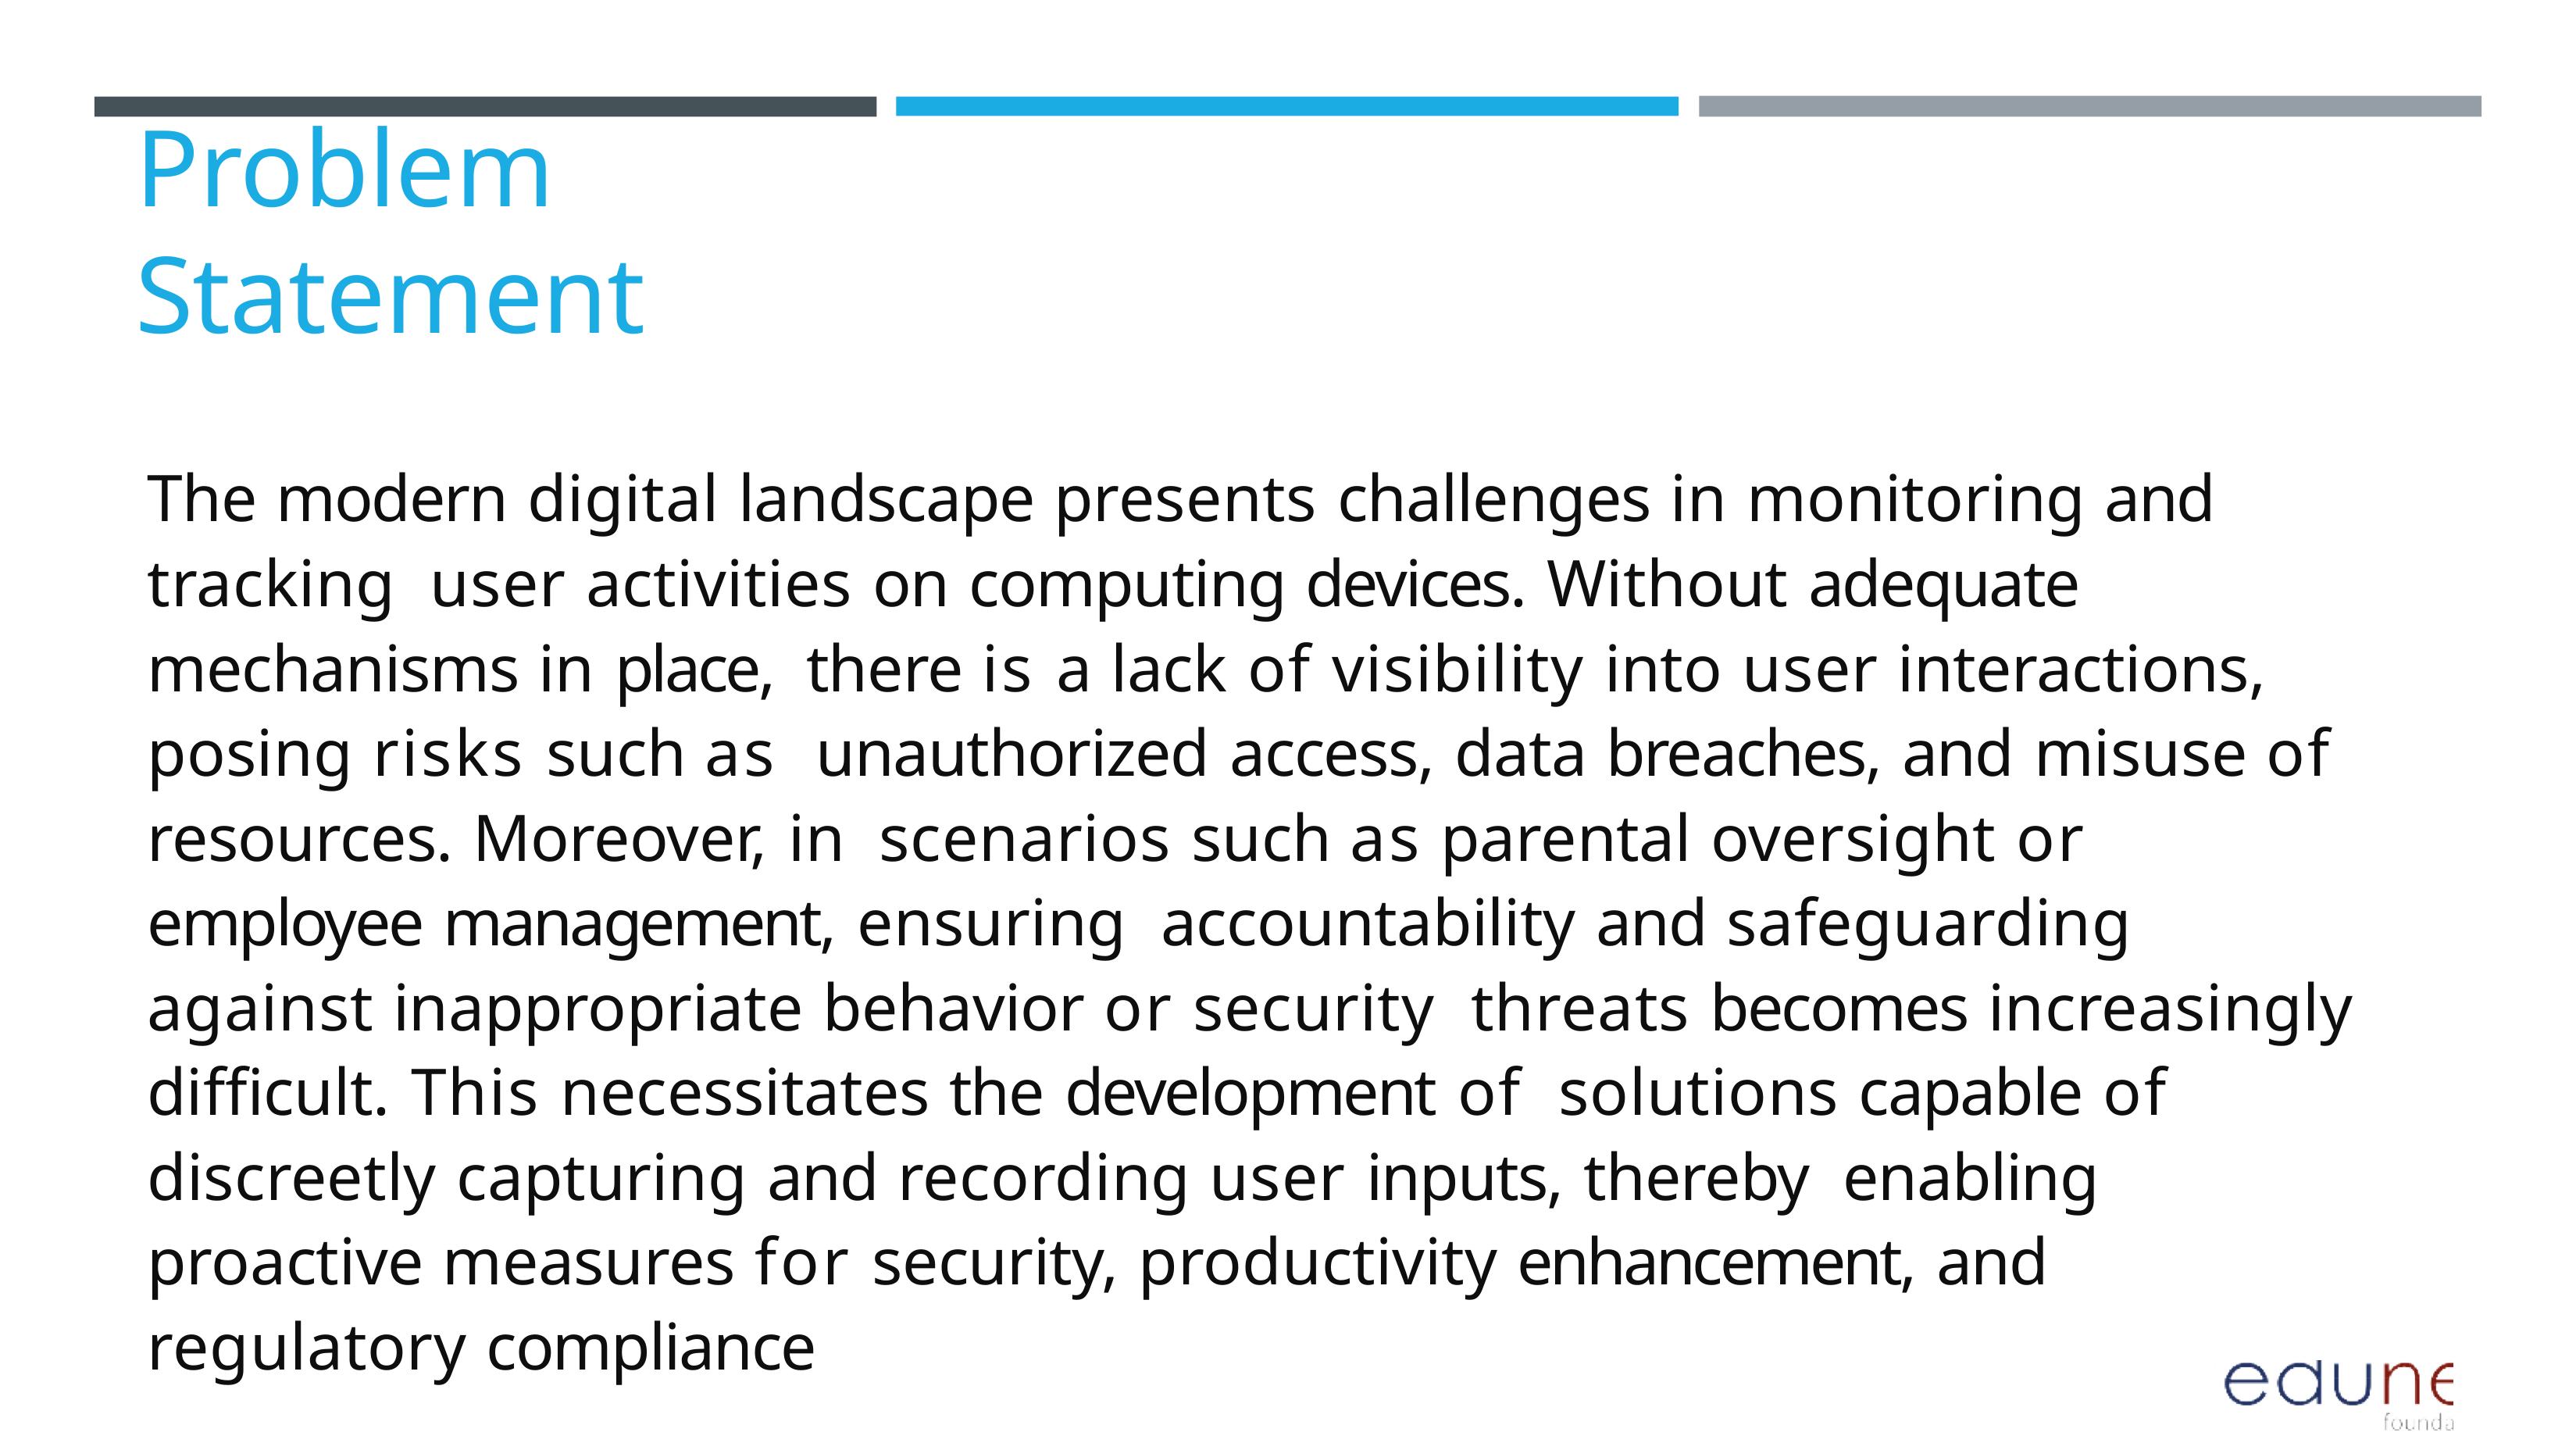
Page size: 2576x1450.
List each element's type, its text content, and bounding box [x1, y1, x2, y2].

title Problem Statement [134, 98, 1054, 355]
picture [2214, 1360, 2453, 1438]
text_box The modern digital landscape presents challenges in monitoring and tracking user activities on computing devices. Without adequate mechanisms in place, there is a lack of visibility into user interactions, posing risks such as unauthorized access, data breaches, and misuse of resources. Moreover, in scenarios such as parental oversight or employee management, ensuring accountability and safeguarding against inappropriate behavior or security threats becomes increasingly difficult. This necessitates the development of solutions capable of discreetly capturing and recording user inputs, thereby enabling proactive measures for security, productivity enhancement, and regulatory compliance [145, 448, 2367, 1383]
